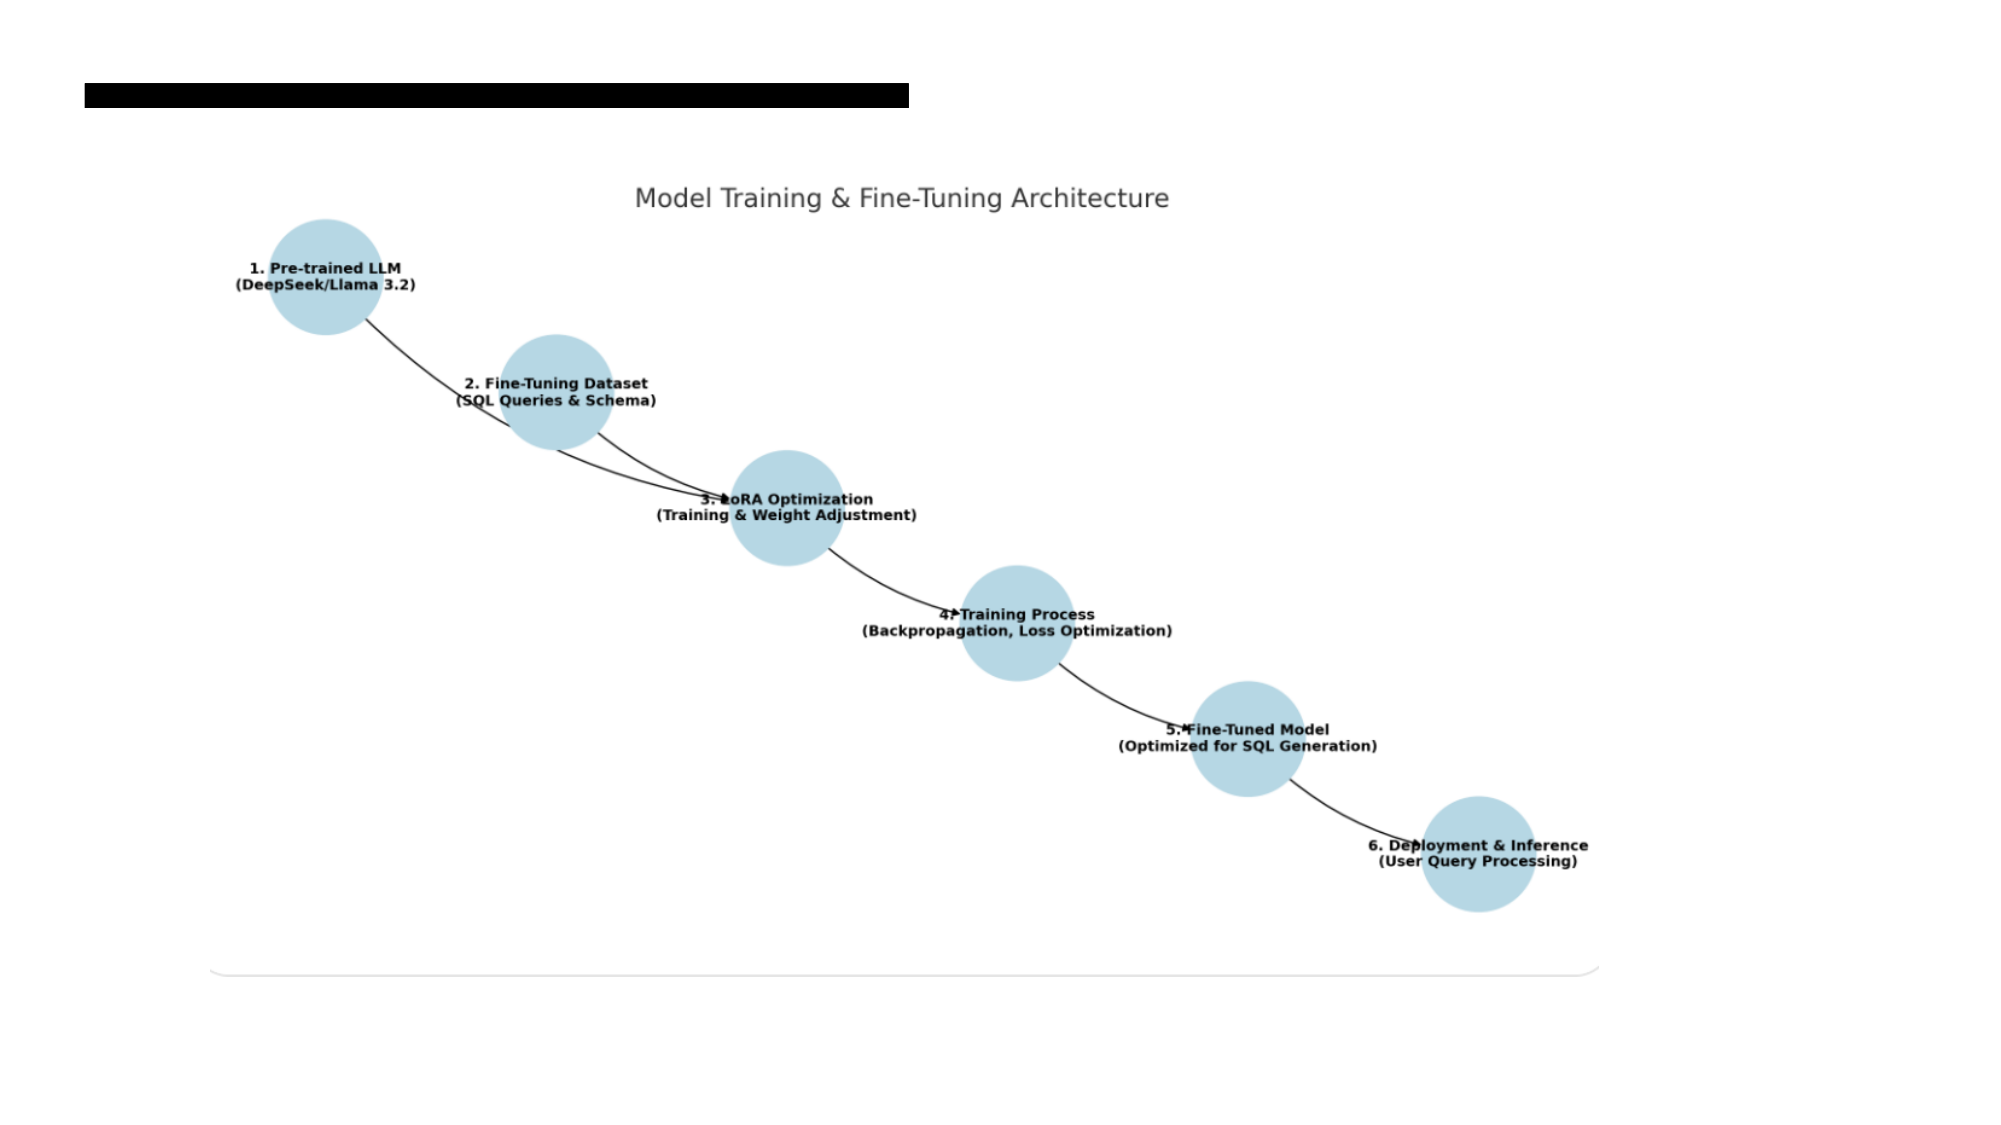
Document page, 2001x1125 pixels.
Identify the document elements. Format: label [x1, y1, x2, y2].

picture [210, 148, 1599, 977]
